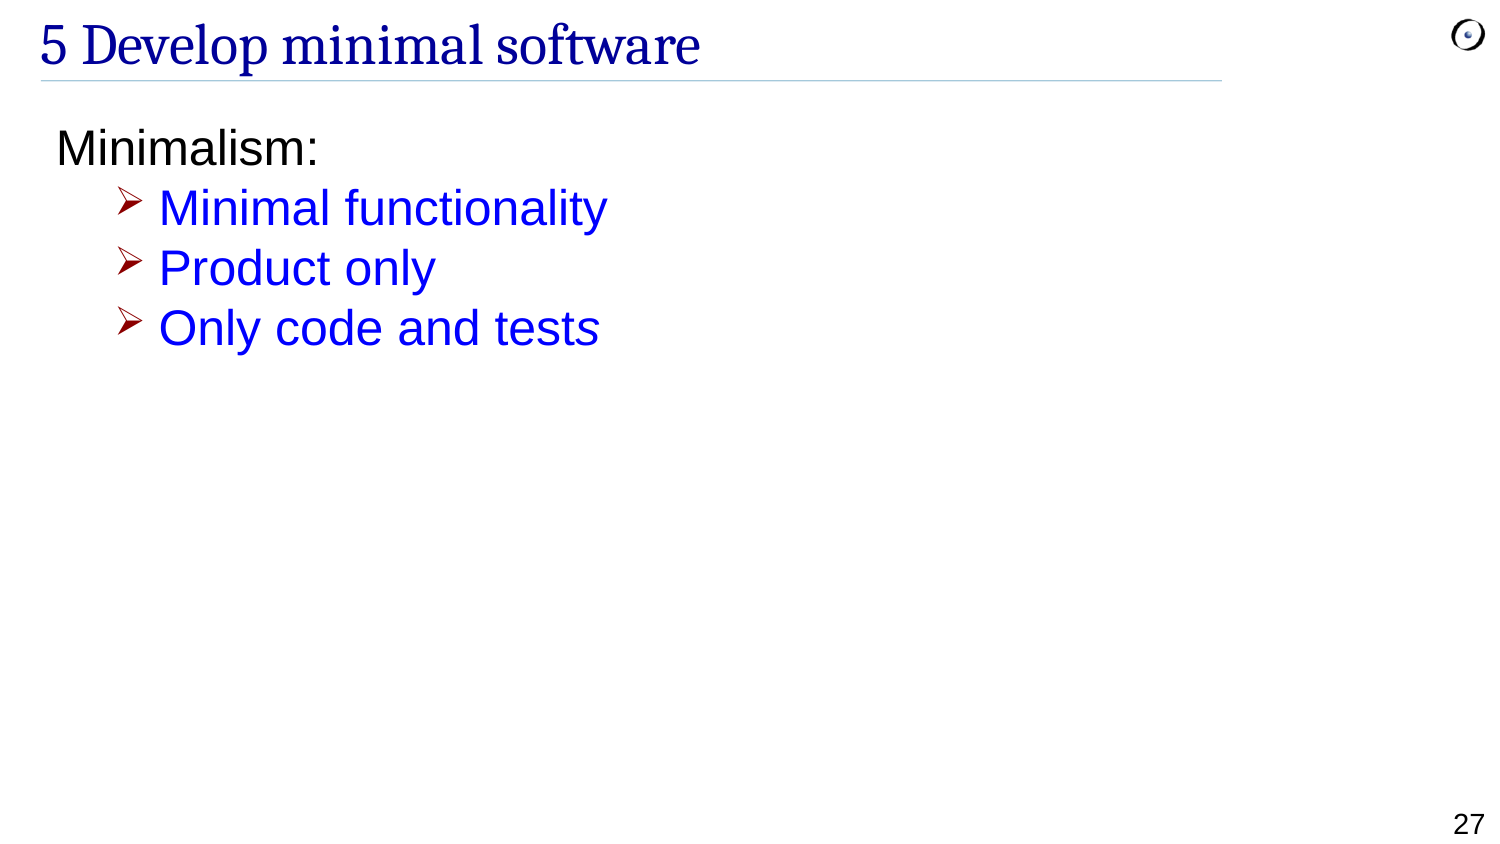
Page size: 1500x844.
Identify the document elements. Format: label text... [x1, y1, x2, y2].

title 5 Develop minimal software [40, 6, 1204, 76]
list Minimalism: Minimal functionality Product only Only code and tests [40, 107, 1451, 803]
picture [1450, 15, 1486, 52]
